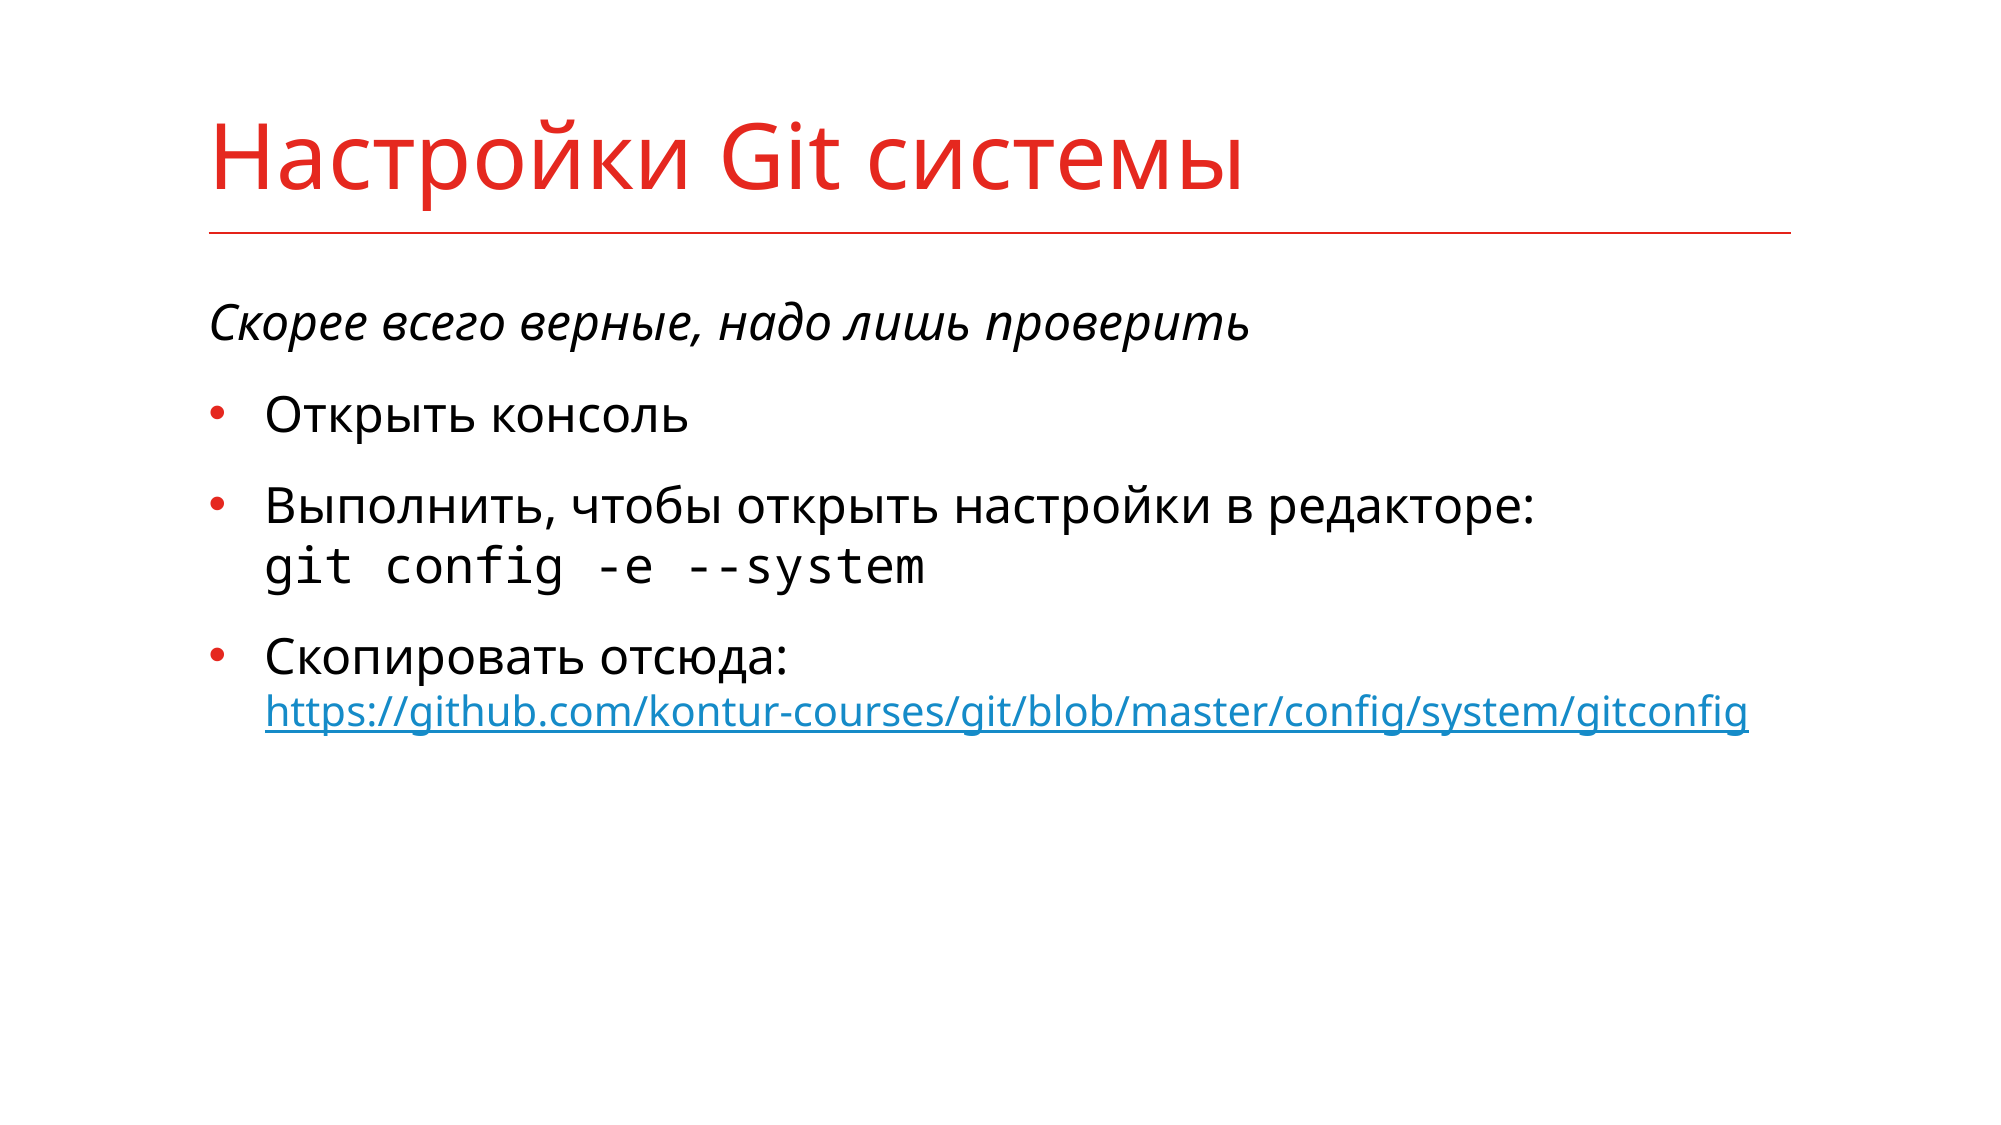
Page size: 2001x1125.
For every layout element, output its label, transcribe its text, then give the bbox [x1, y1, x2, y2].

title Настройки Git системы [208, 54, 1792, 232]
list Скорее всего верные, надо лишь проверить Открыть консоль Выполнить, чтобы открыть настройки в редакторе: git config -e --system Скопировать отсюда: https://github.com/kontur-courses/git/blob/master/config/system/gitconfig [208, 290, 1792, 1071]
